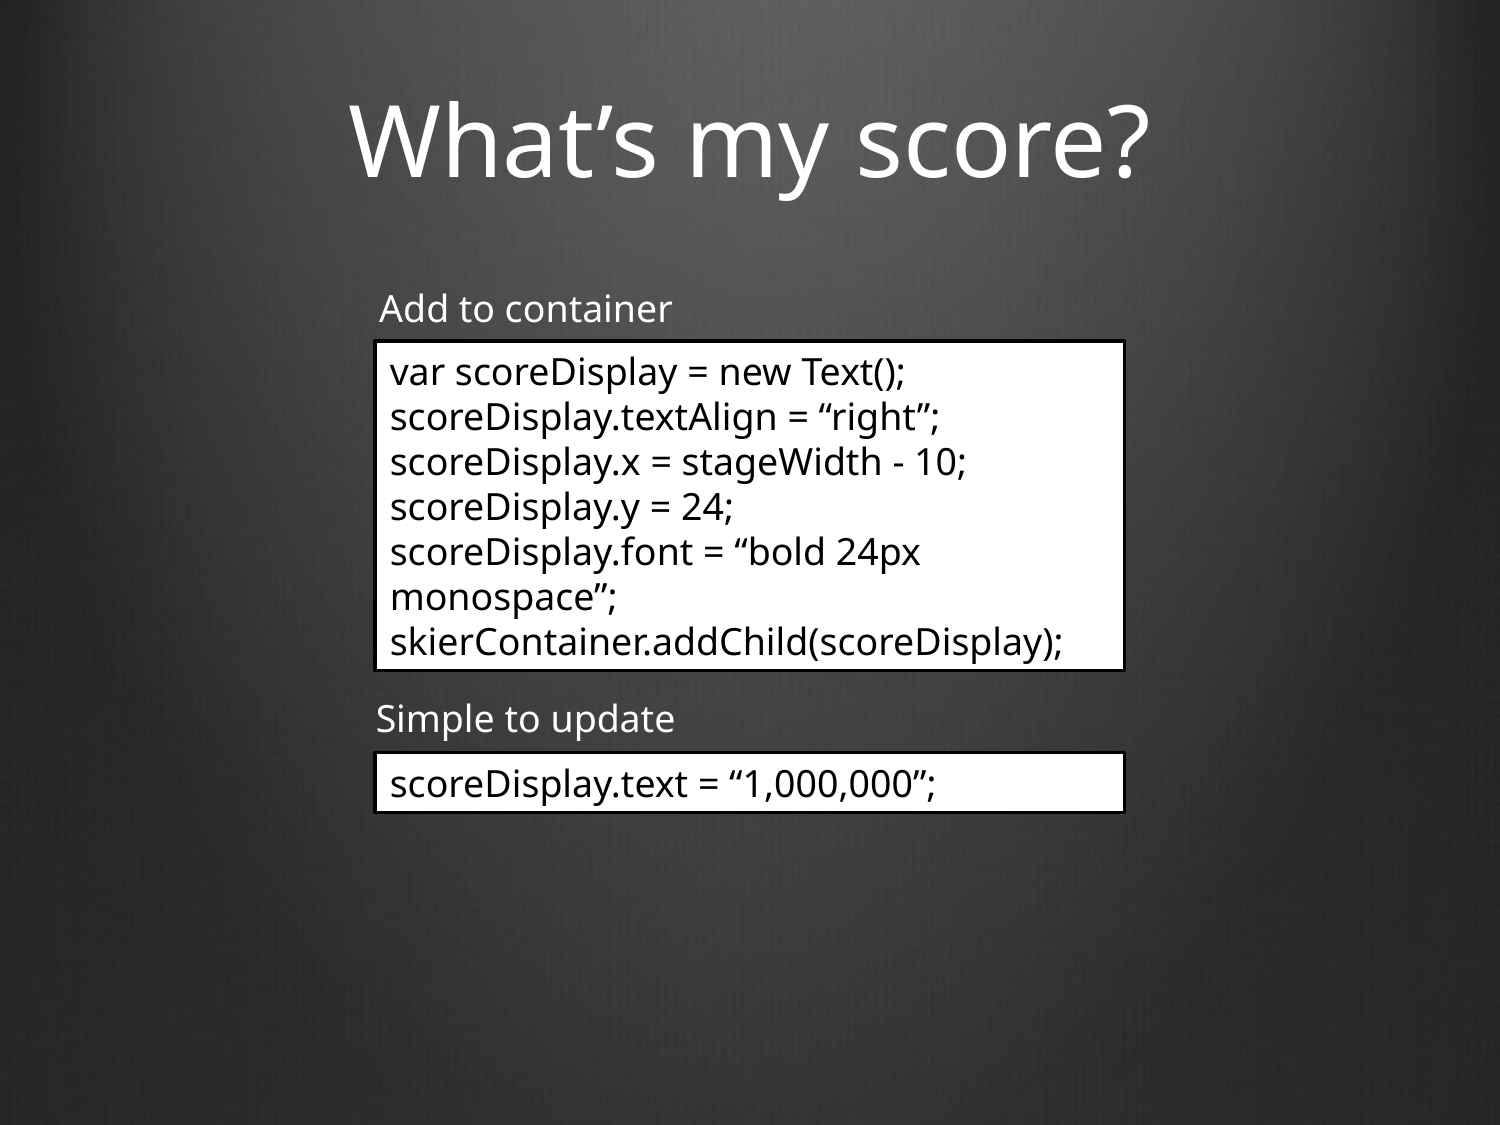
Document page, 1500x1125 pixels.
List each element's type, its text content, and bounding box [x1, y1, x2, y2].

text_box Simple to update [361, 687, 691, 748]
text_box Add to container [364, 277, 688, 337]
text_box scoreDisplay.text = “1,000,000”; [373, 751, 1126, 814]
title What’s my score? [112, 19, 1388, 255]
text_box var scoreDisplay = new Text(); scoreDisplay.textAlign = “right”; scoreDisplay.x = stageWidth - 10; scoreDisplay.y = 24; scoreDisplay.font = “bold 24px monospace”; skierContainer.addChild(scoreDisplay); [373, 339, 1126, 672]
